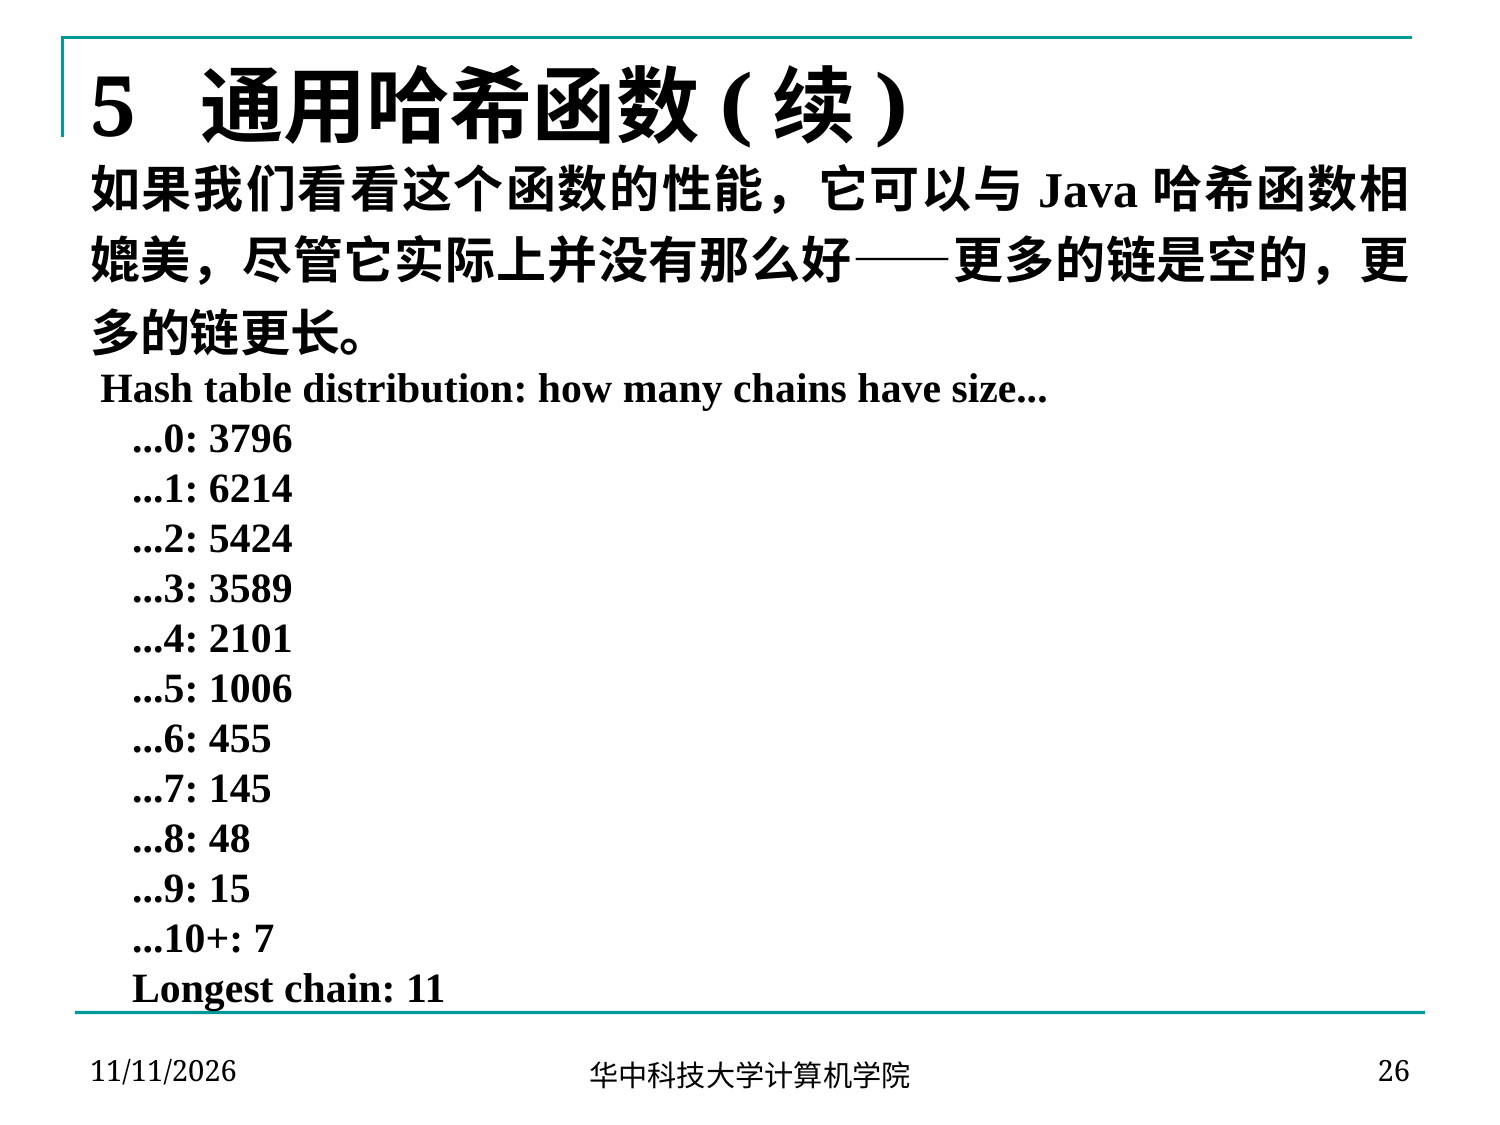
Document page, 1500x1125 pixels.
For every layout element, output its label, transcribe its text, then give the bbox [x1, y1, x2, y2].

slide_number 26 [1074, 1024, 1425, 1100]
footer 华中科技大学计算机学院 [512, 1025, 988, 1100]
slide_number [75, 1024, 425, 1100]
list 如果我们看看这个函数的性能，它可以与Java哈希函数相媲美，尽管它实际上并没有那么好——更多的链是空的，更多的链更长。 Hash table distribution: how many chains have size... ...0: 3796 ...1: 6214 ...2: 5424 ...3: 3589 ...4: 2101 ...5: 1006 ...6: 455 ...7: 145 ...8: 48 ...9: 15 ...10+: 7 Longest chain: 11 [75, 163, 1425, 1000]
title 5 通用哈希函数(续) [75, 45, 1425, 163]
